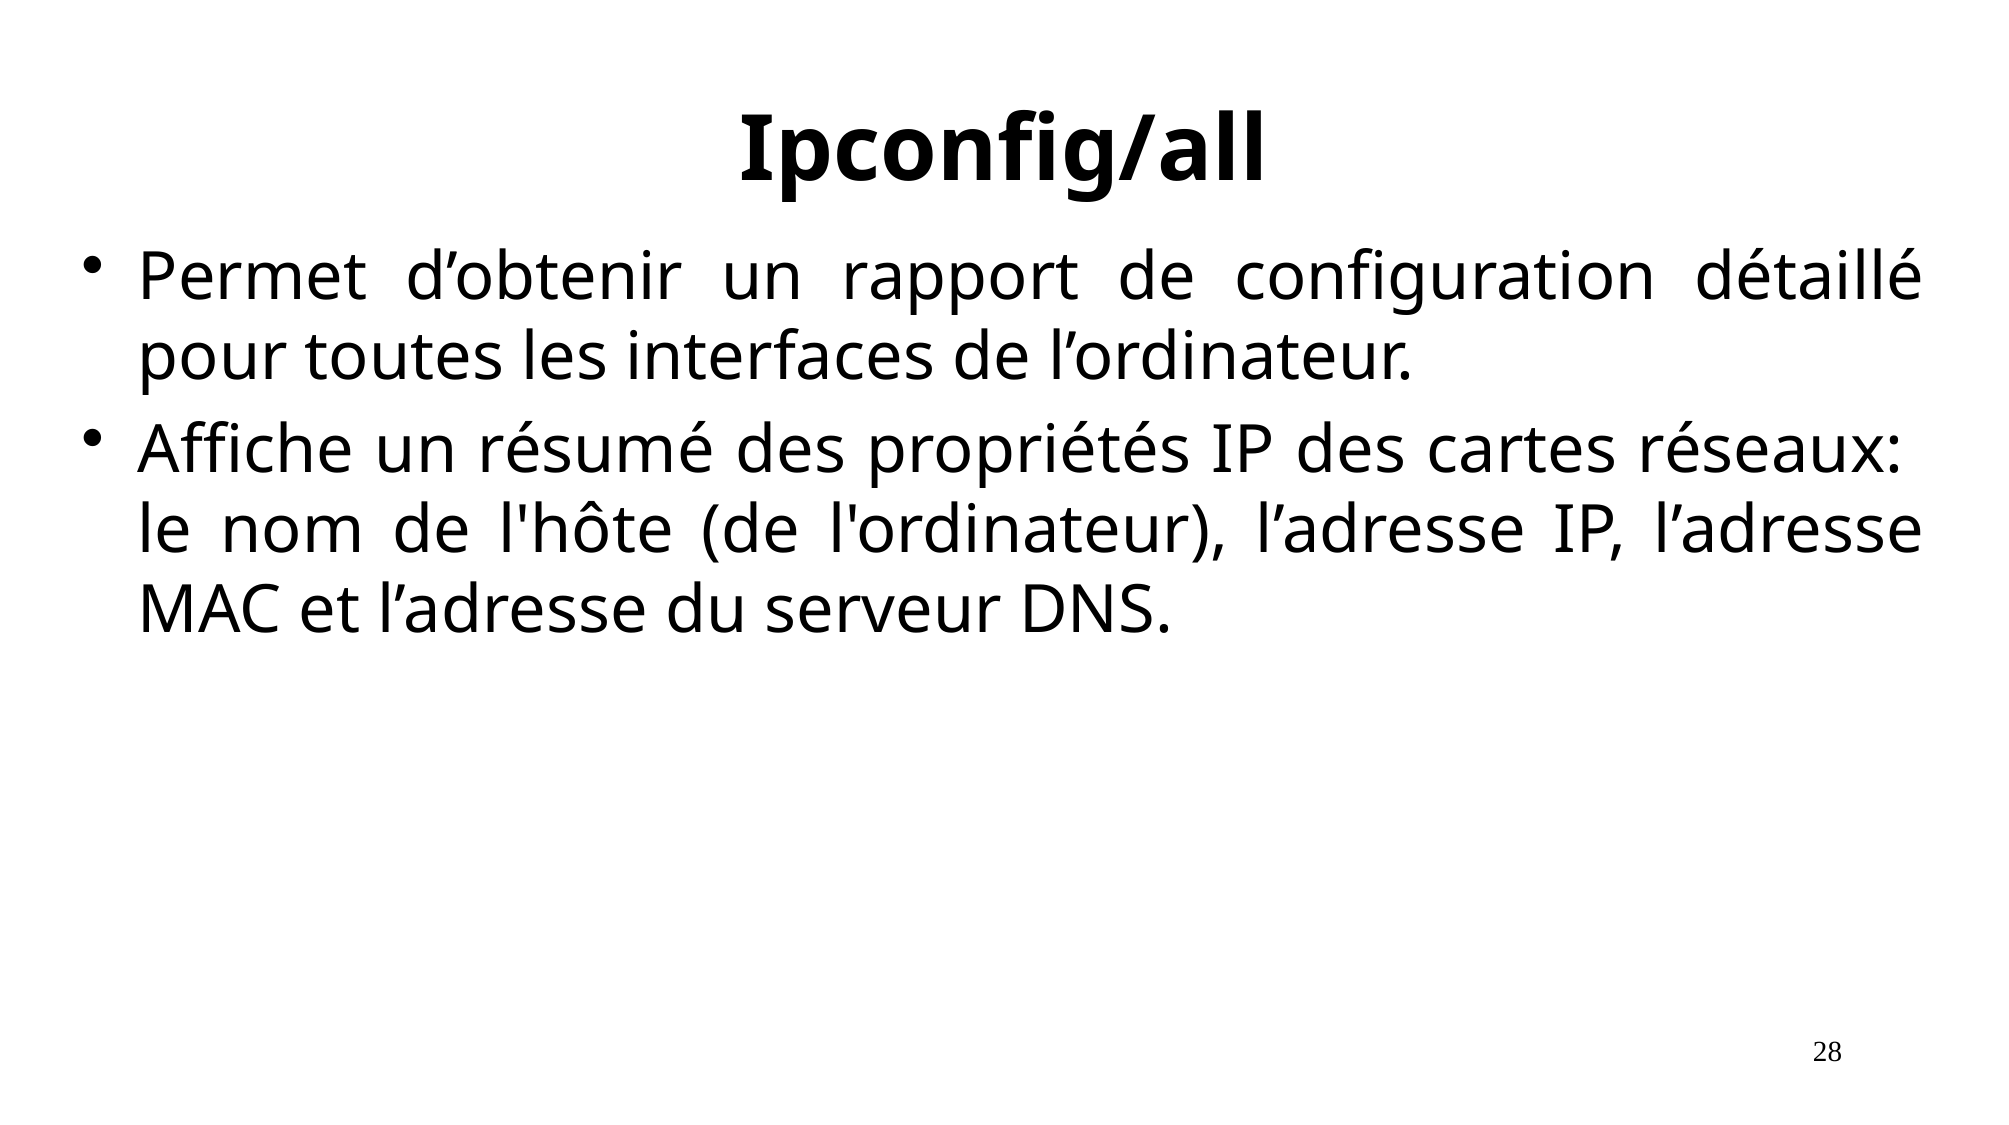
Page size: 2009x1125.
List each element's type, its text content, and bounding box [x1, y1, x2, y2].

list Permet d’obtenir un rapport de conﬁguration détaillé pour toutes les interfaces de l’ordinateur. Affiche un résumé des propriétés IP des cartes réseaux: le nom de l'hôte (de l'ordinateur), l’adresse IP, l’adresse MAC et l’adresse du serveur DNS. [66, 224, 1942, 975]
slide_number 28 [1438, 1024, 1858, 1101]
title Ipconﬁg/all [150, 50, 1858, 224]
